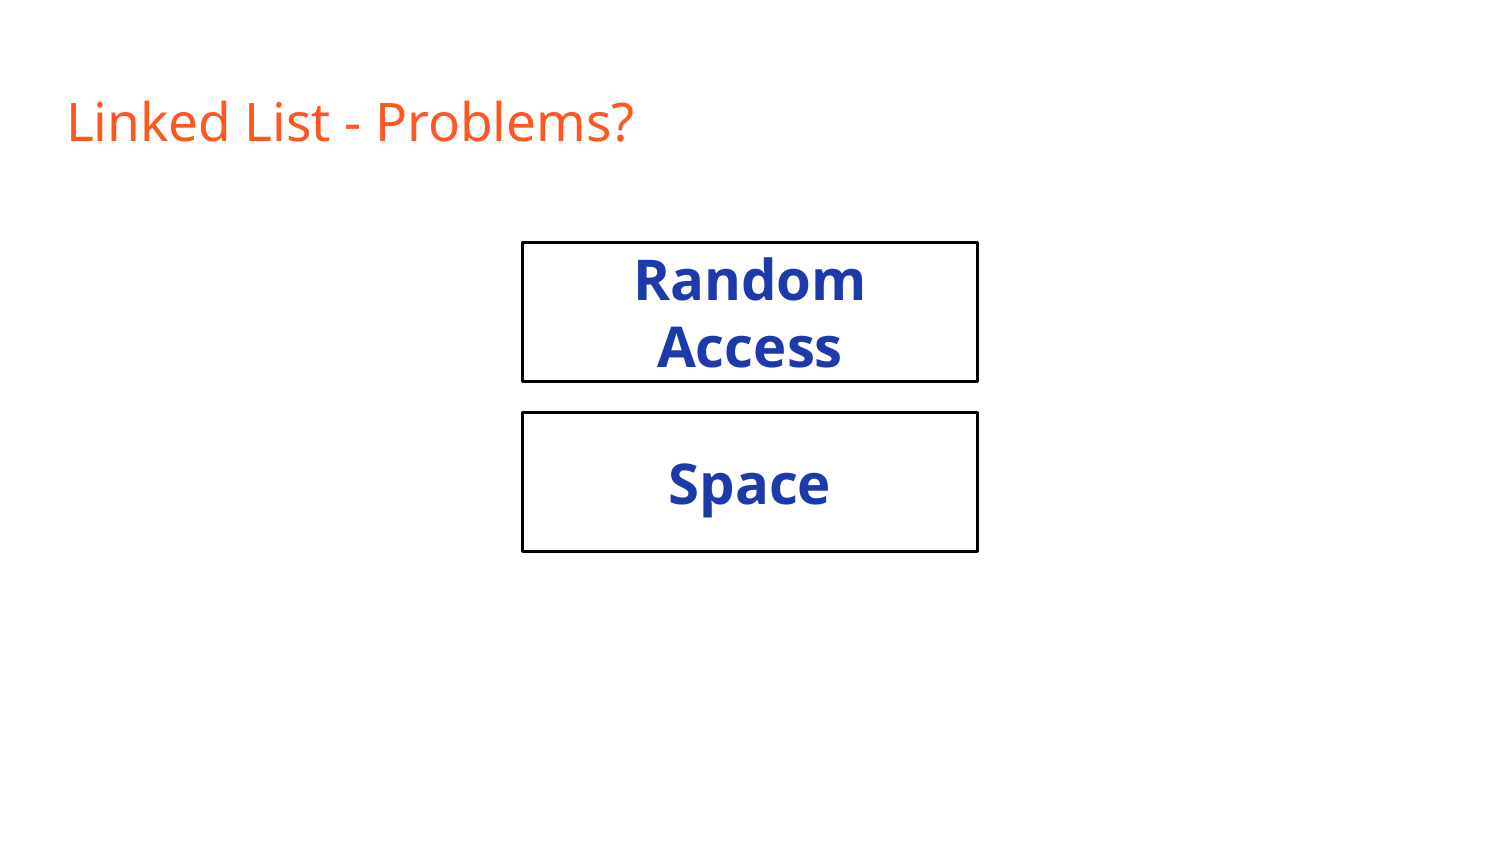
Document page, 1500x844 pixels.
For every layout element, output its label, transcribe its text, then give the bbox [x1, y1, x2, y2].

title Linked List - Problems? [51, 72, 1449, 167]
text_box Random Access [522, 242, 978, 382]
text_box Space [522, 412, 978, 552]
